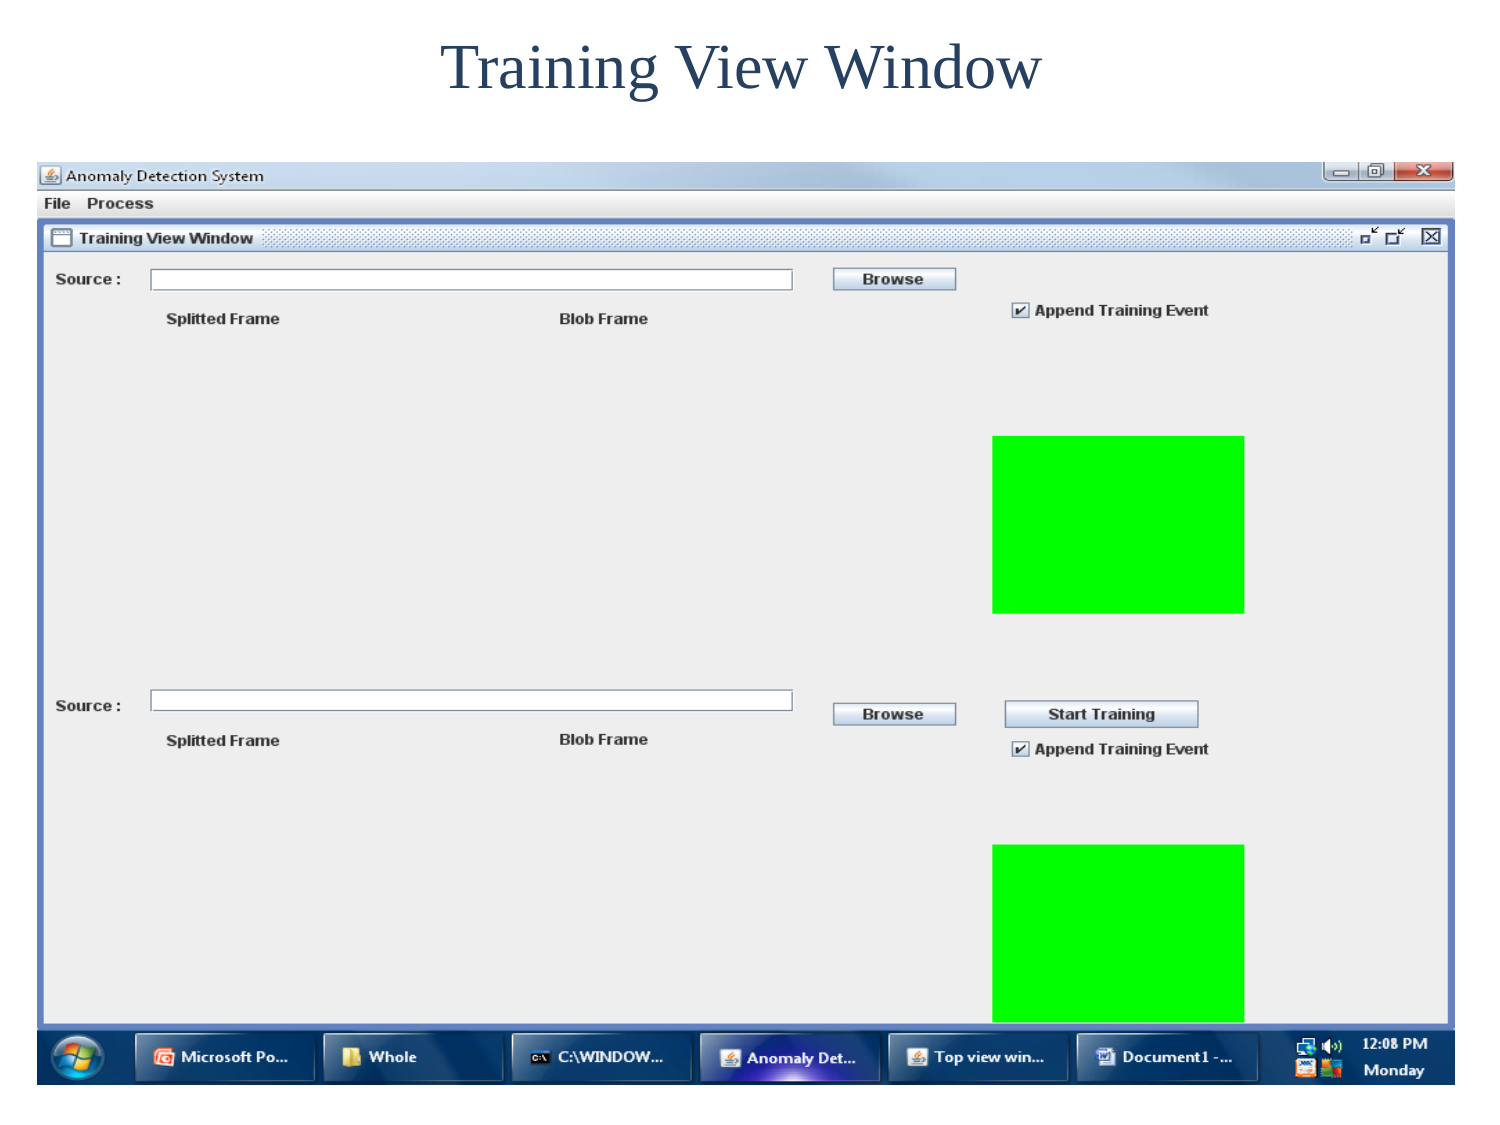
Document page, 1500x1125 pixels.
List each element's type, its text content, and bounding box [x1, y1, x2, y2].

picture [37, 162, 1455, 1085]
title Training View Window [75, 16, 1425, 110]
